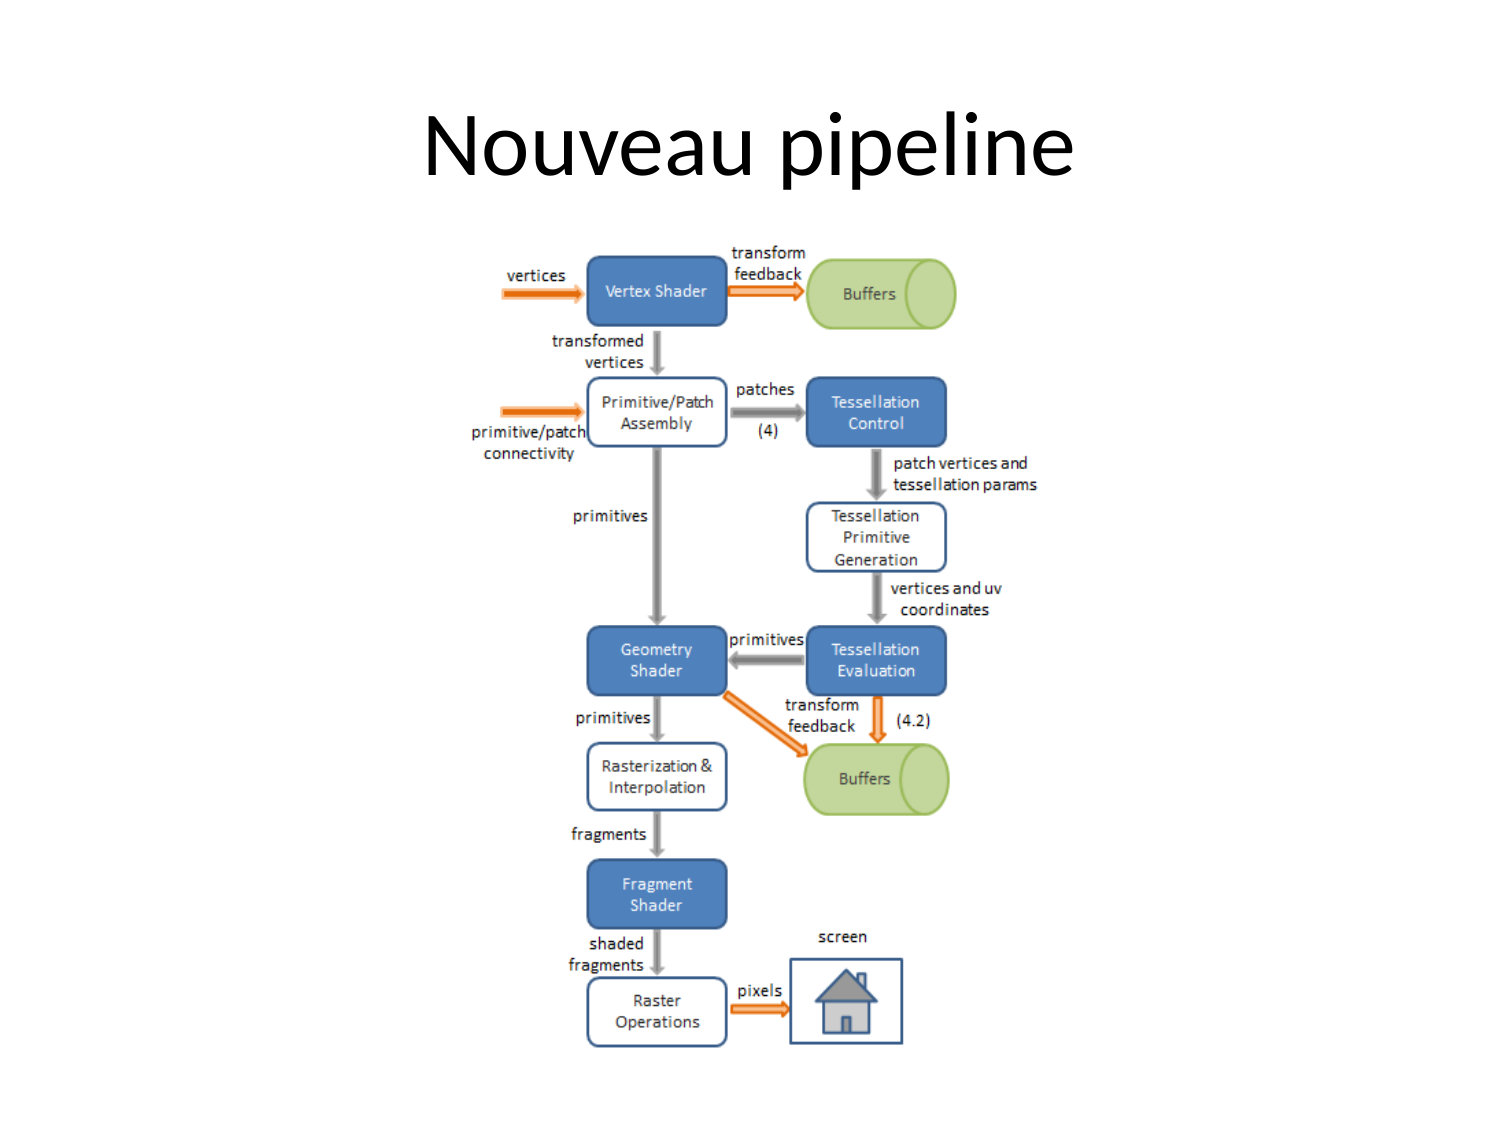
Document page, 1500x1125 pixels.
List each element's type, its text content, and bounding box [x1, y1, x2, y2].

title Nouveau pipeline [75, 45, 1425, 233]
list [466, 243, 1050, 1059]
